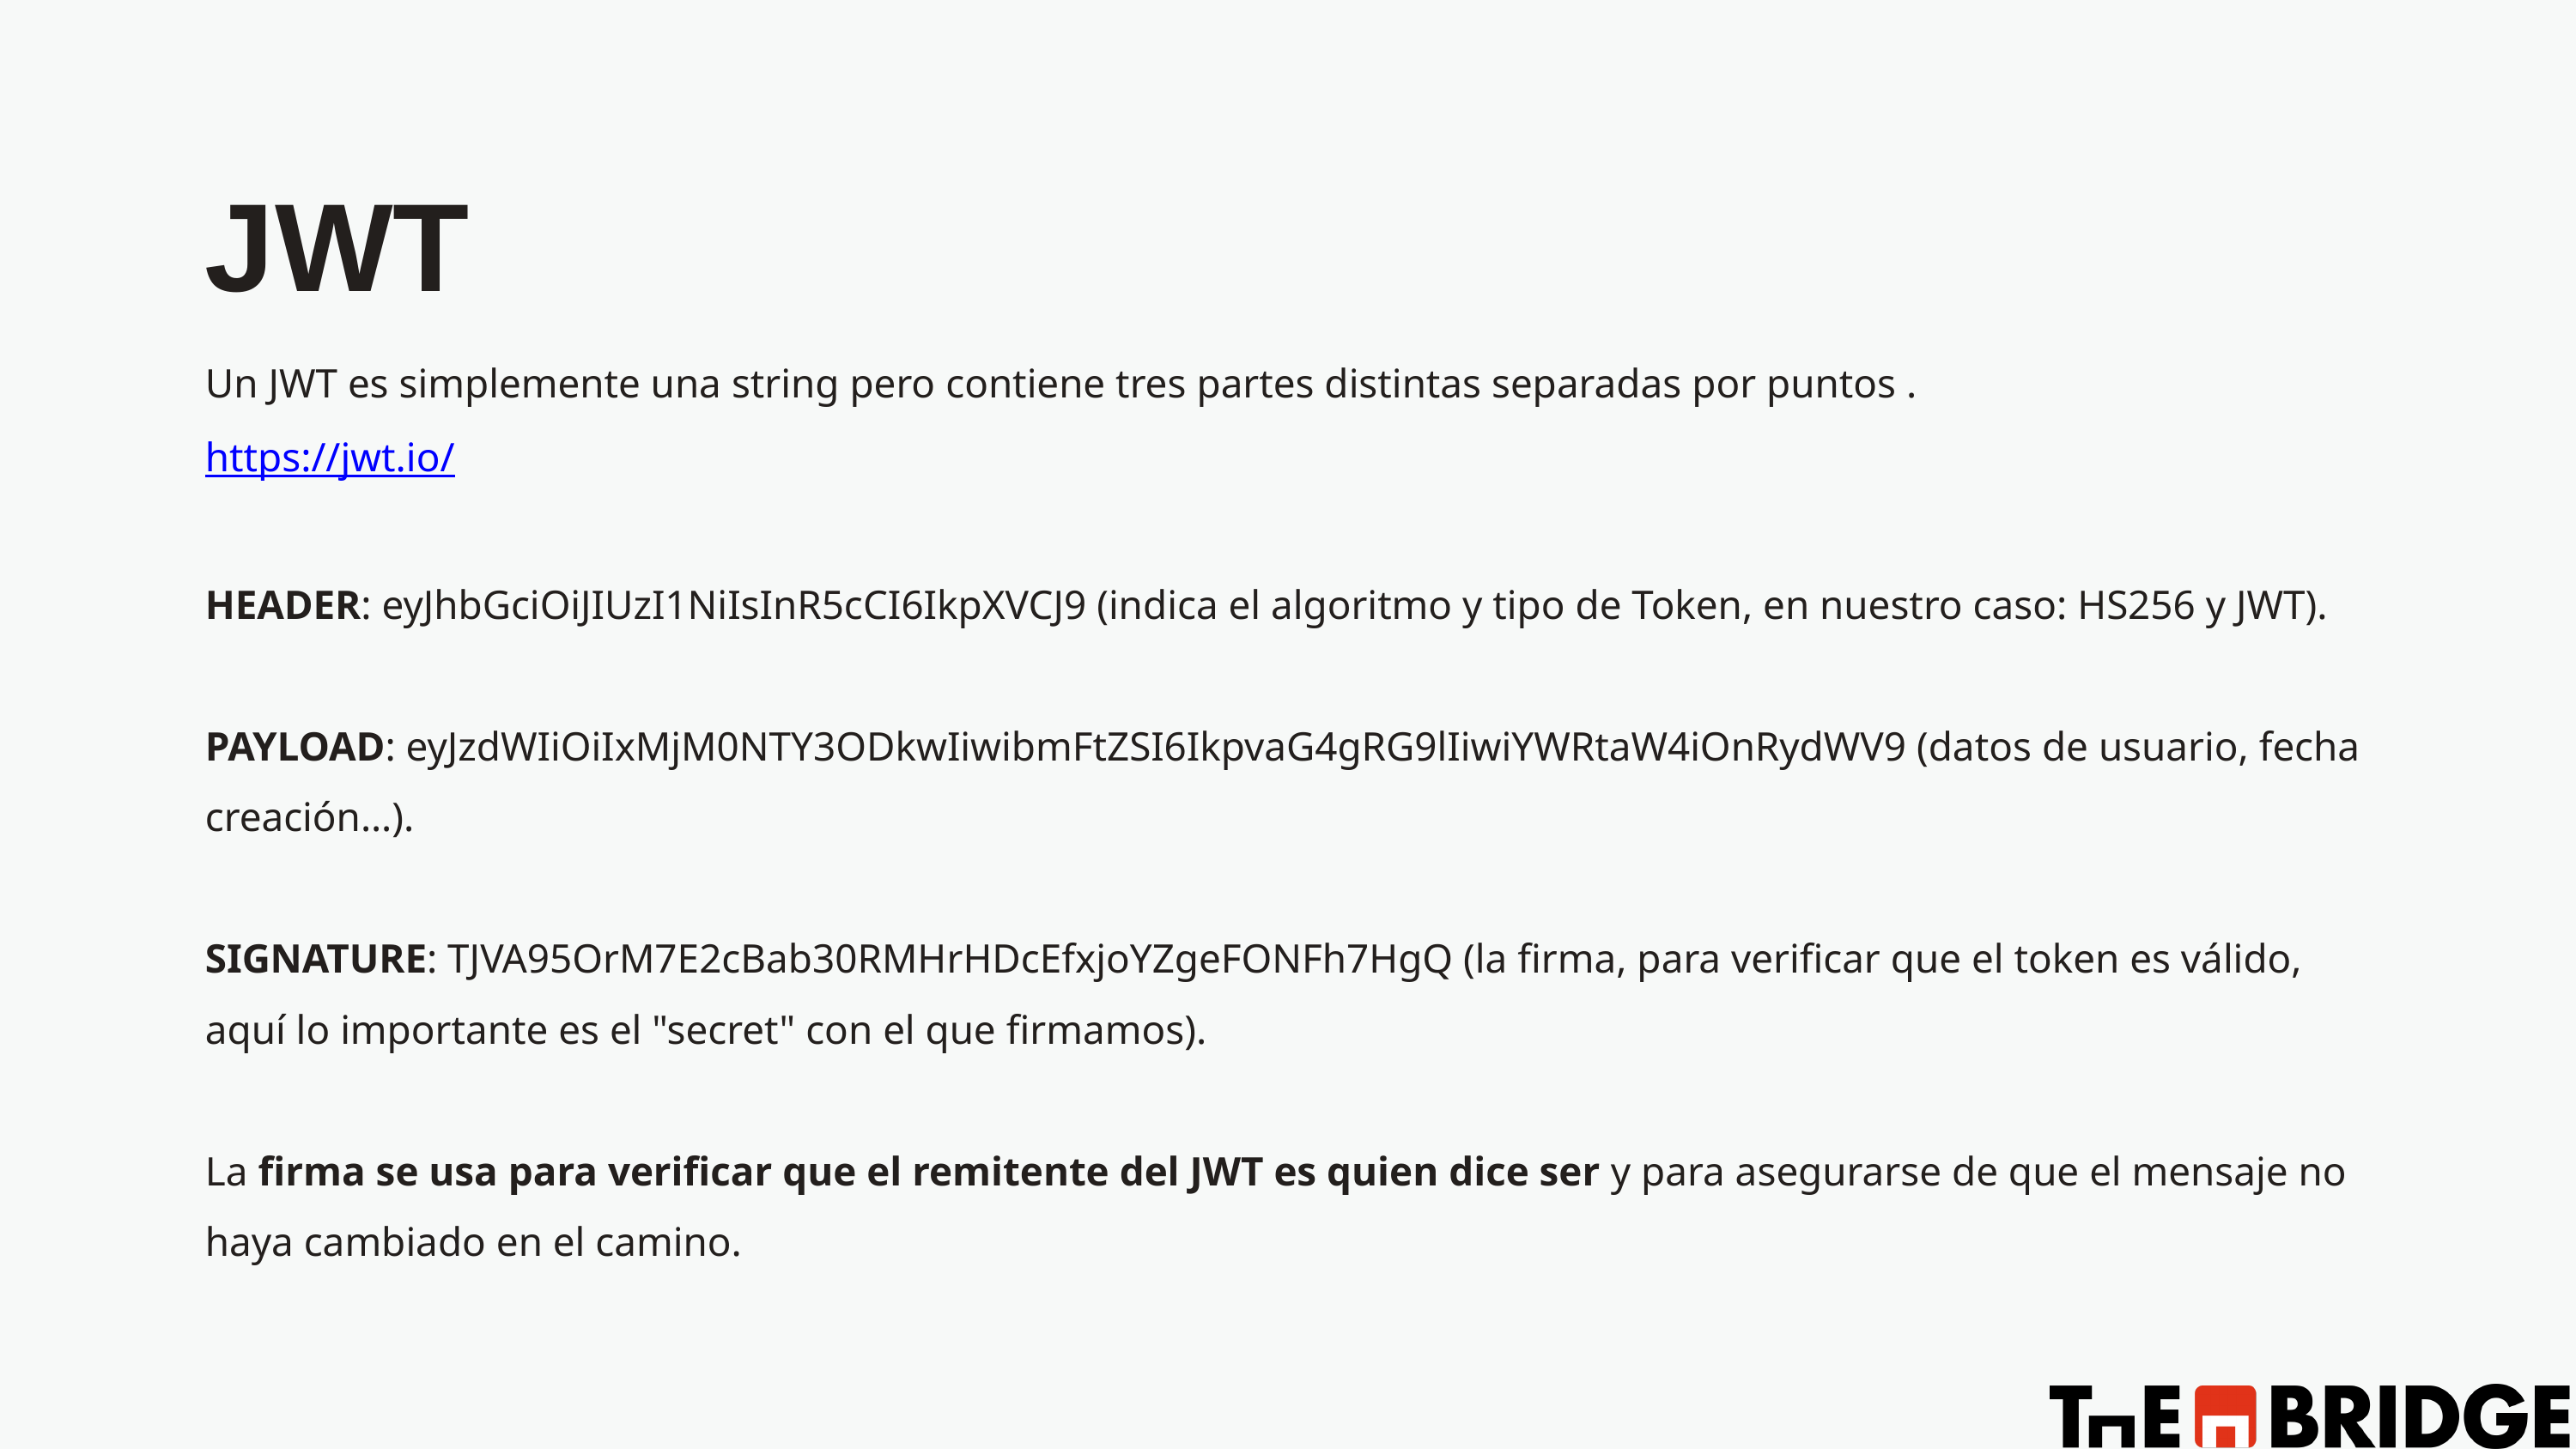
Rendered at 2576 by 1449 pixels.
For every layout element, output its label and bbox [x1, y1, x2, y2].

picture [2050, 1384, 2576, 1449]
text_box [204, 136, 2372, 1313]
